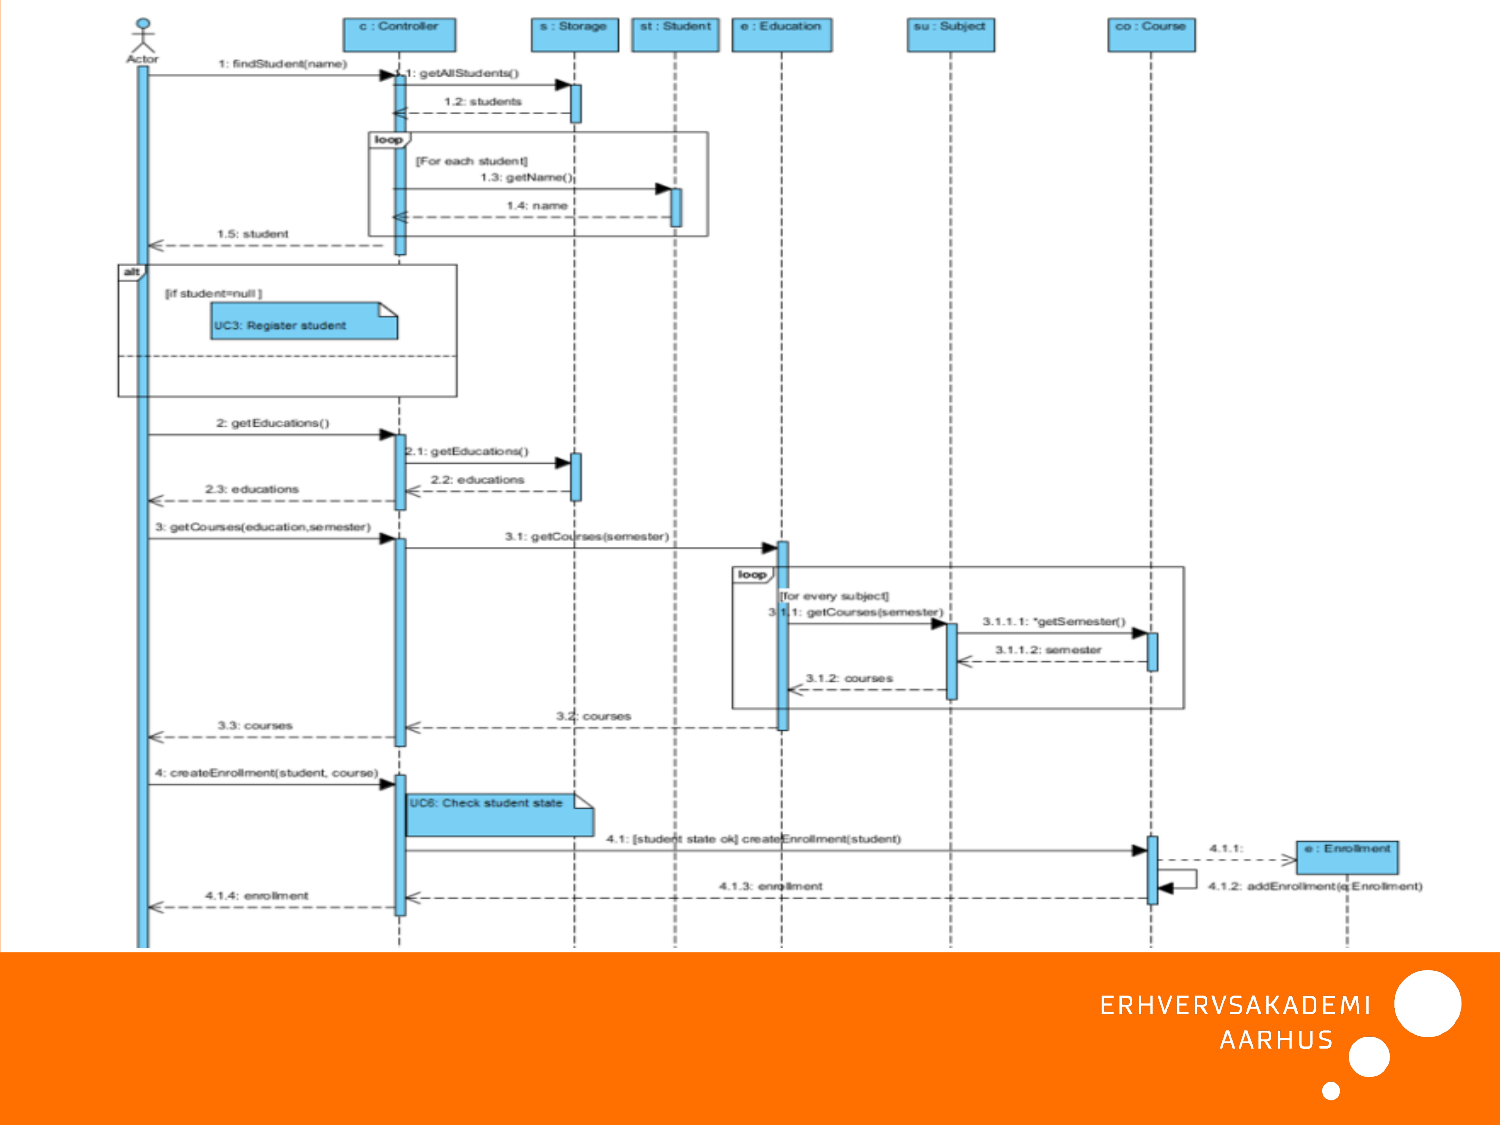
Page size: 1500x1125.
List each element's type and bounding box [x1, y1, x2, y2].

picture [1087, 962, 1469, 1106]
picture [100, 0, 1465, 948]
